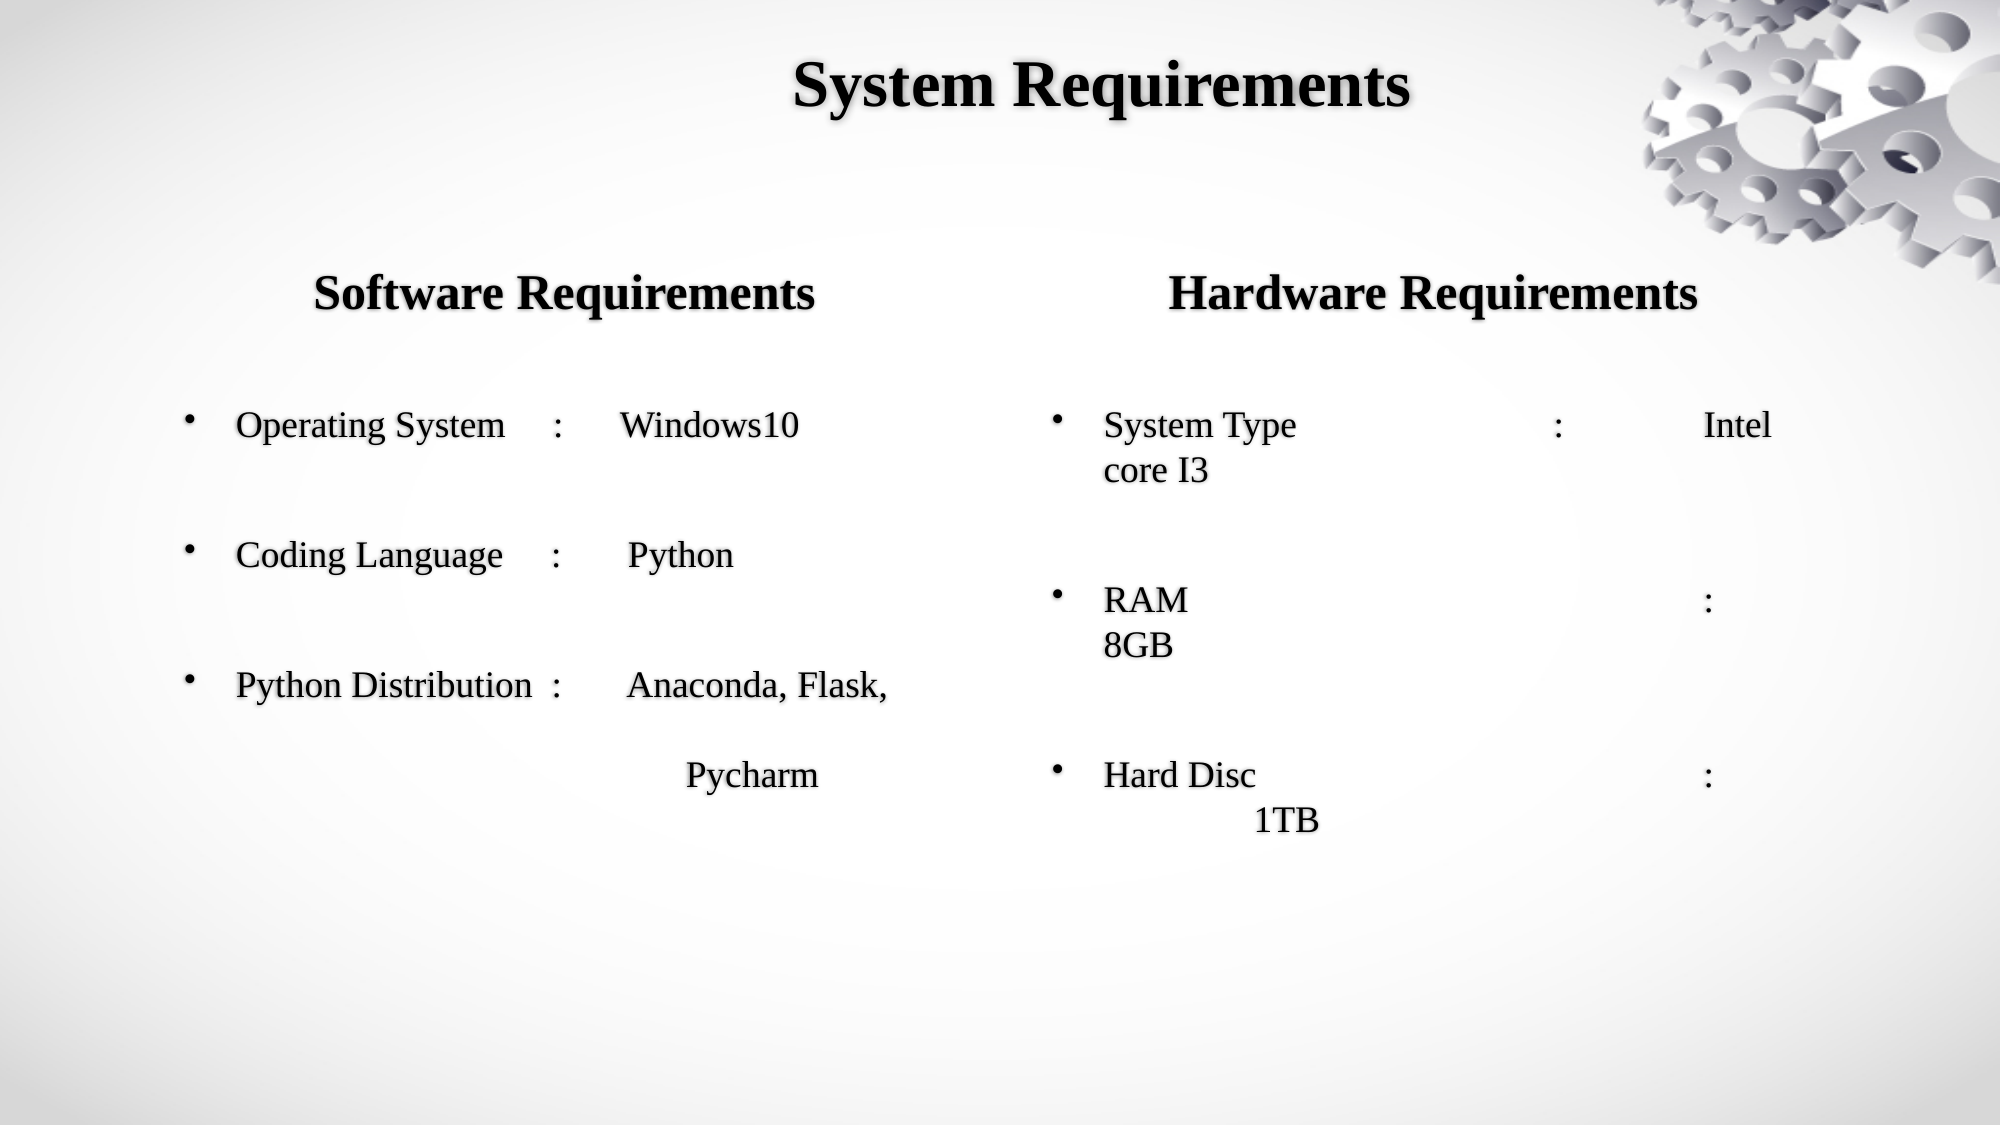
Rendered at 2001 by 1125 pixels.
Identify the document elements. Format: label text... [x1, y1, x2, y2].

text_box Software Requirements [164, 237, 965, 324]
text_box Operating System : Windows10 Coding Language : Python Python Distribution : Anaconda, Flask, Pycharm [164, 327, 965, 887]
text_box System Requirements [103, 0, 1802, 160]
picture [0, 0, 2000, 1125]
text_box System Type : Intel core I3 RAM : 8GB Hard Disc : 1TB [1032, 327, 1836, 887]
text_box Hardware Requirements [1032, 237, 1836, 324]
